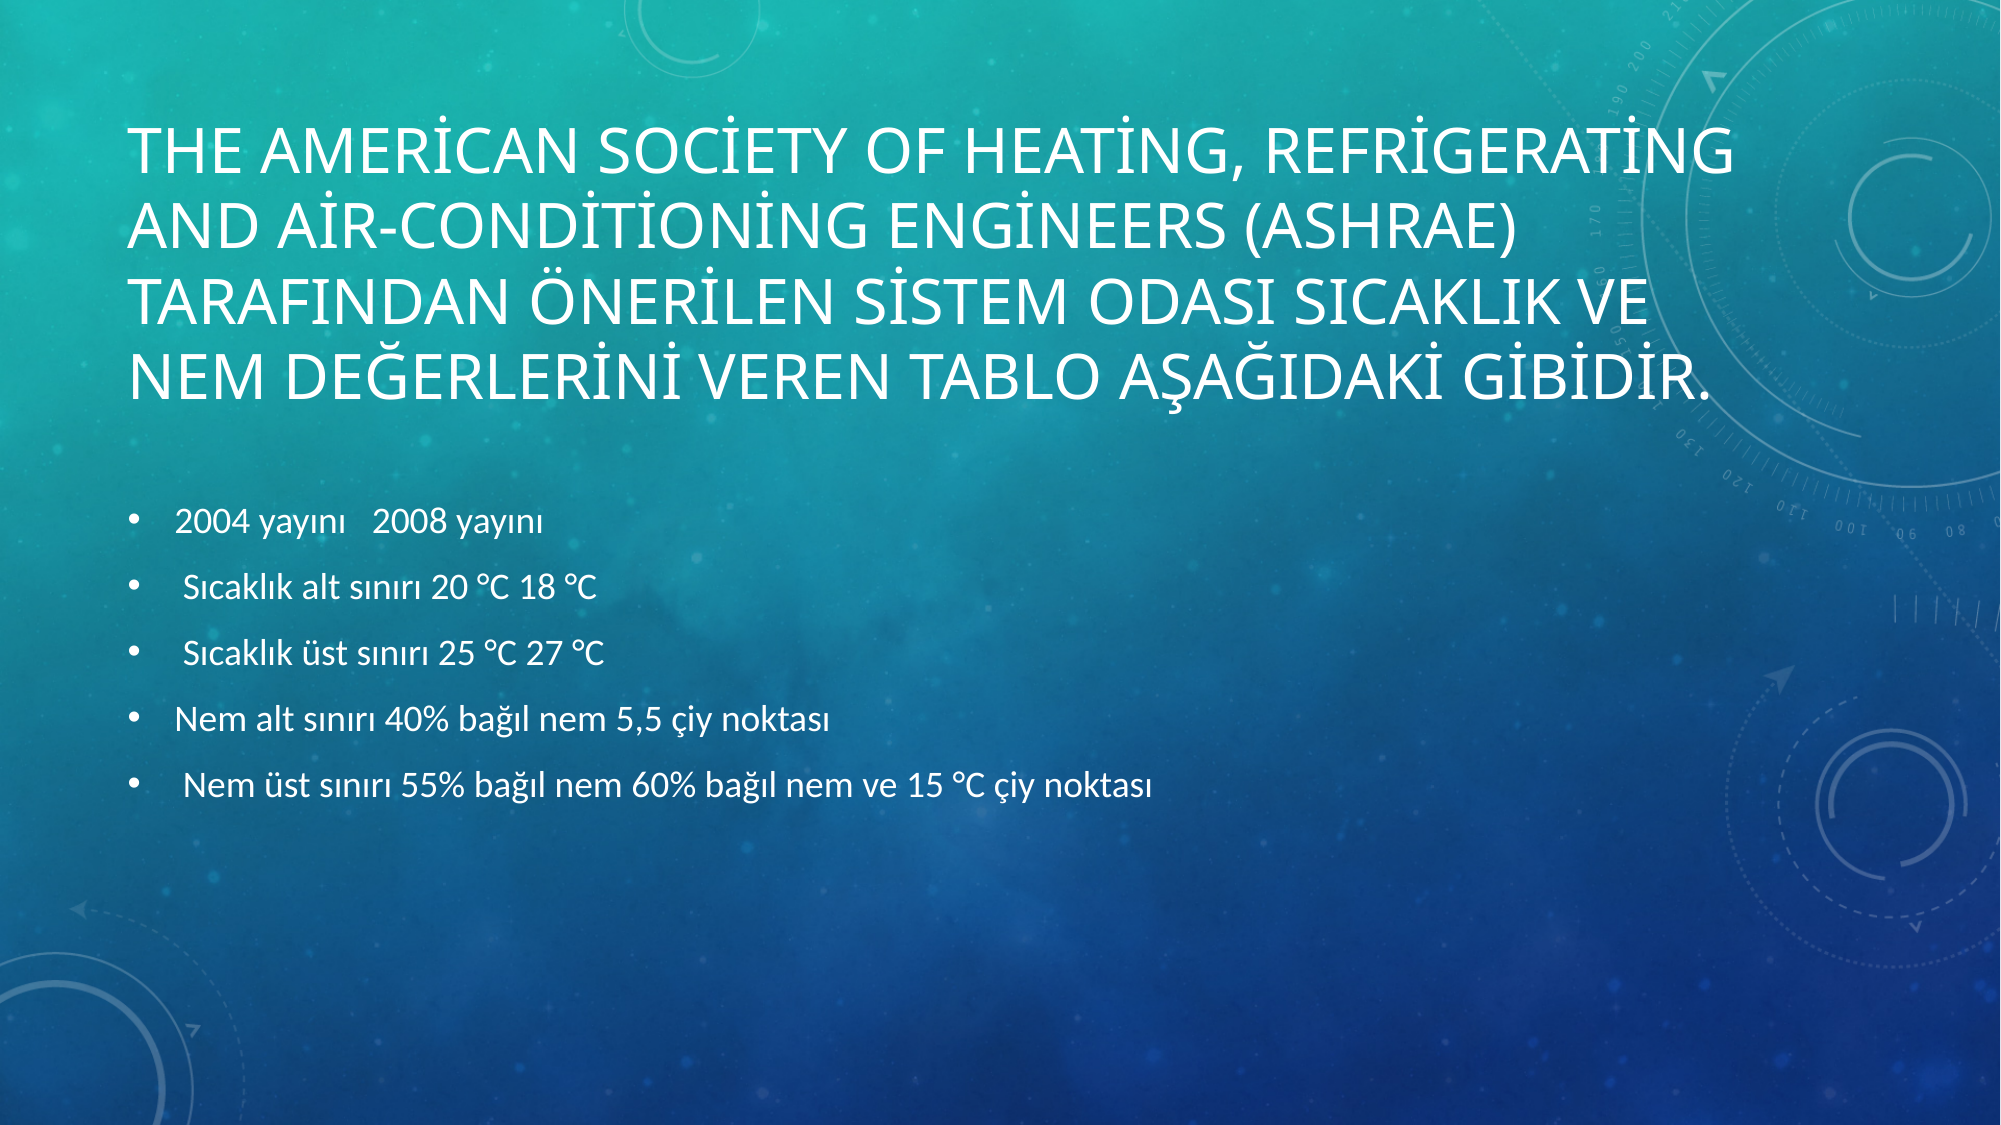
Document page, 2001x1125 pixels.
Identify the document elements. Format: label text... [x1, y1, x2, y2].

title The American Society of Heating, Refrigerating and Air-Conditioning Engineers (ASHRAE) tarafından önerilen sistem odası sıcaklık ve nem değerlerini veren tablo aşağıdaki gibidir. [112, 99, 1818, 423]
picture [0, 0, 2001, 1125]
list 2004 yayını 2008 yayını Sıcaklık alt sınırı 20 °C 18 °C Sıcaklık üst sınırı 25 °C 27 °C Nem alt sınırı 40% bağıl nem 5,5 çiy noktası Nem üst sınırı 55% bağıl nem 60% bağıl nem ve 15 °C çiy noktası [112, 351, 1775, 950]
